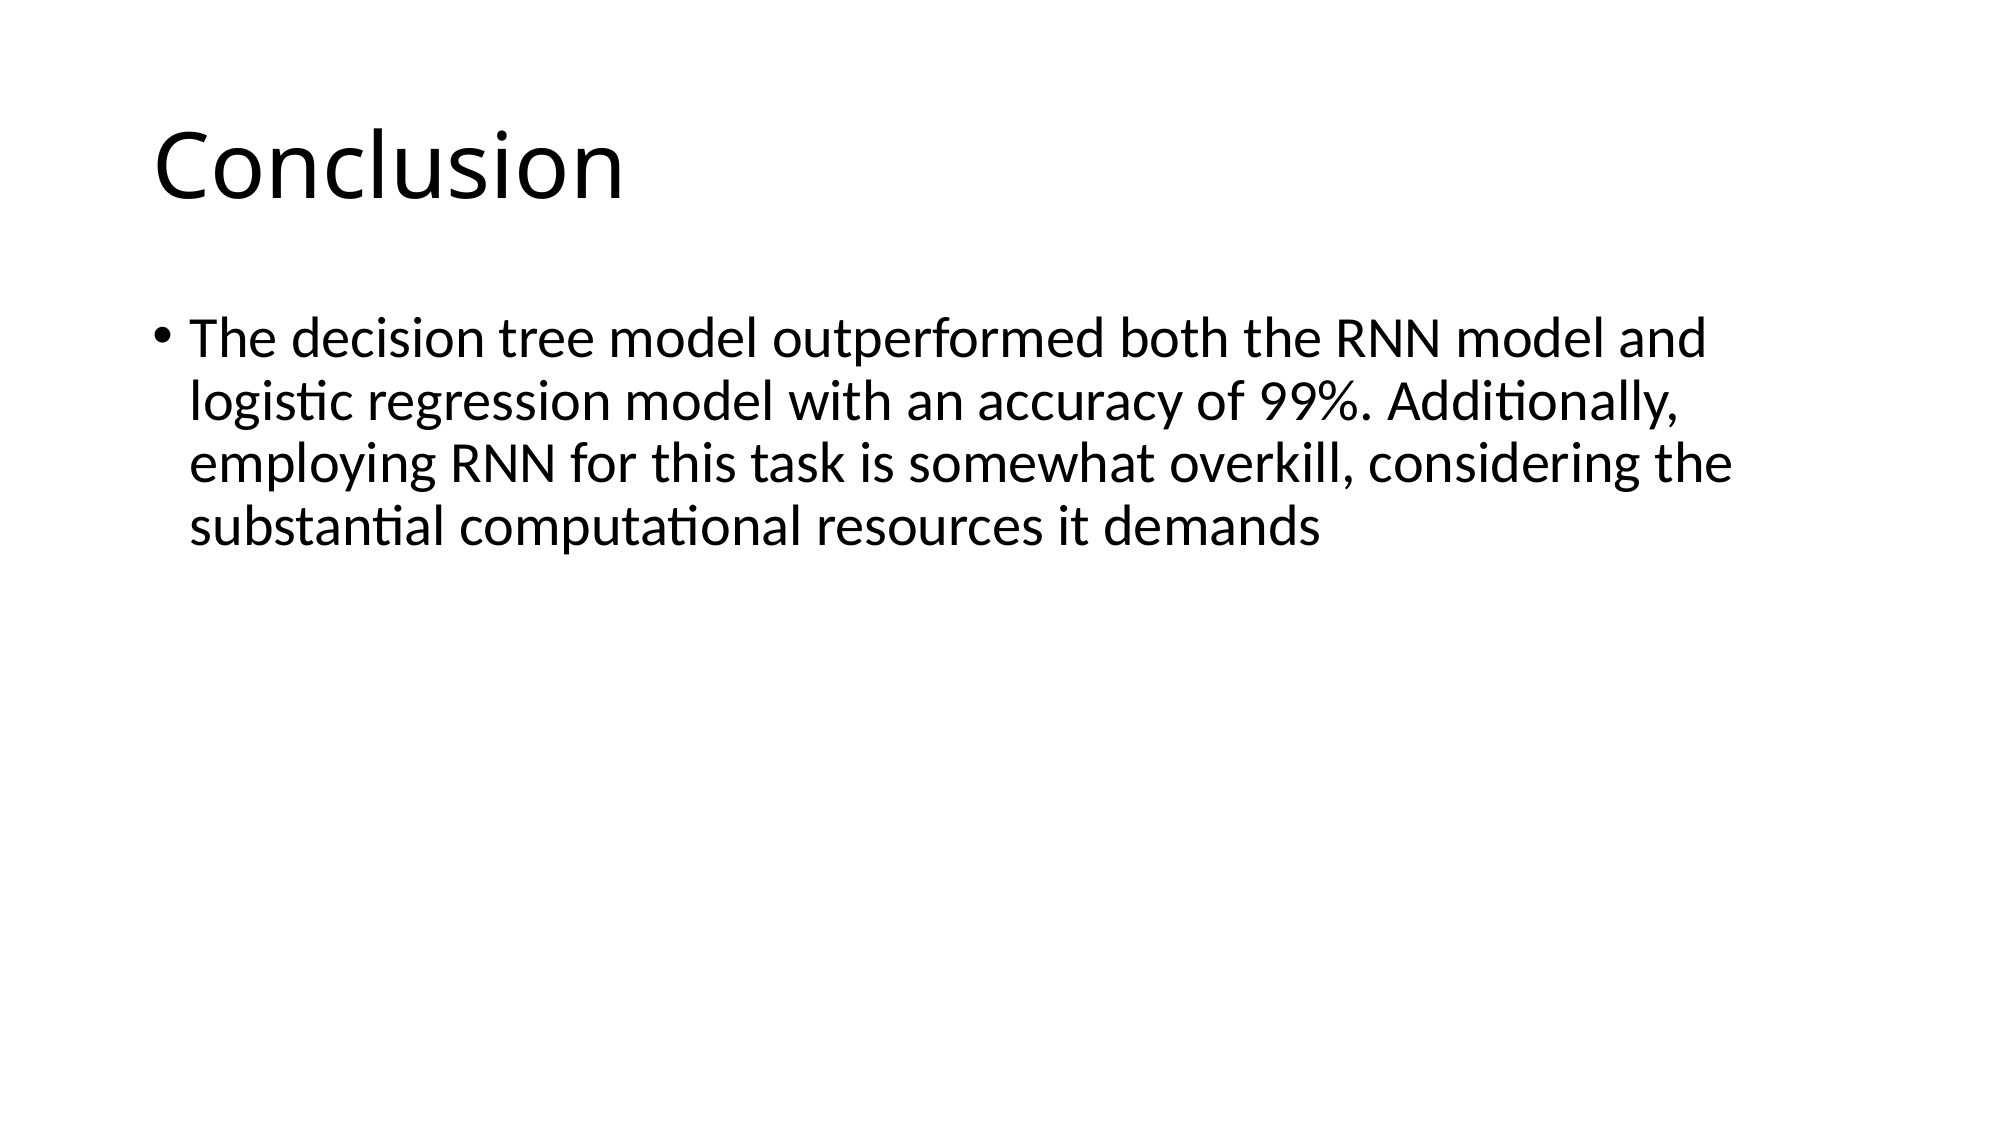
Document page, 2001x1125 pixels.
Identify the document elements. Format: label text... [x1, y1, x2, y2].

title Conclusion [137, 59, 1863, 278]
list The decision tree model outperformed both the RNN model and logistic regression model with an accuracy of 99%. Additionally, employing RNN for this task is somewhat overkill, considering the substantial computational resources it demands [137, 299, 1863, 1014]
